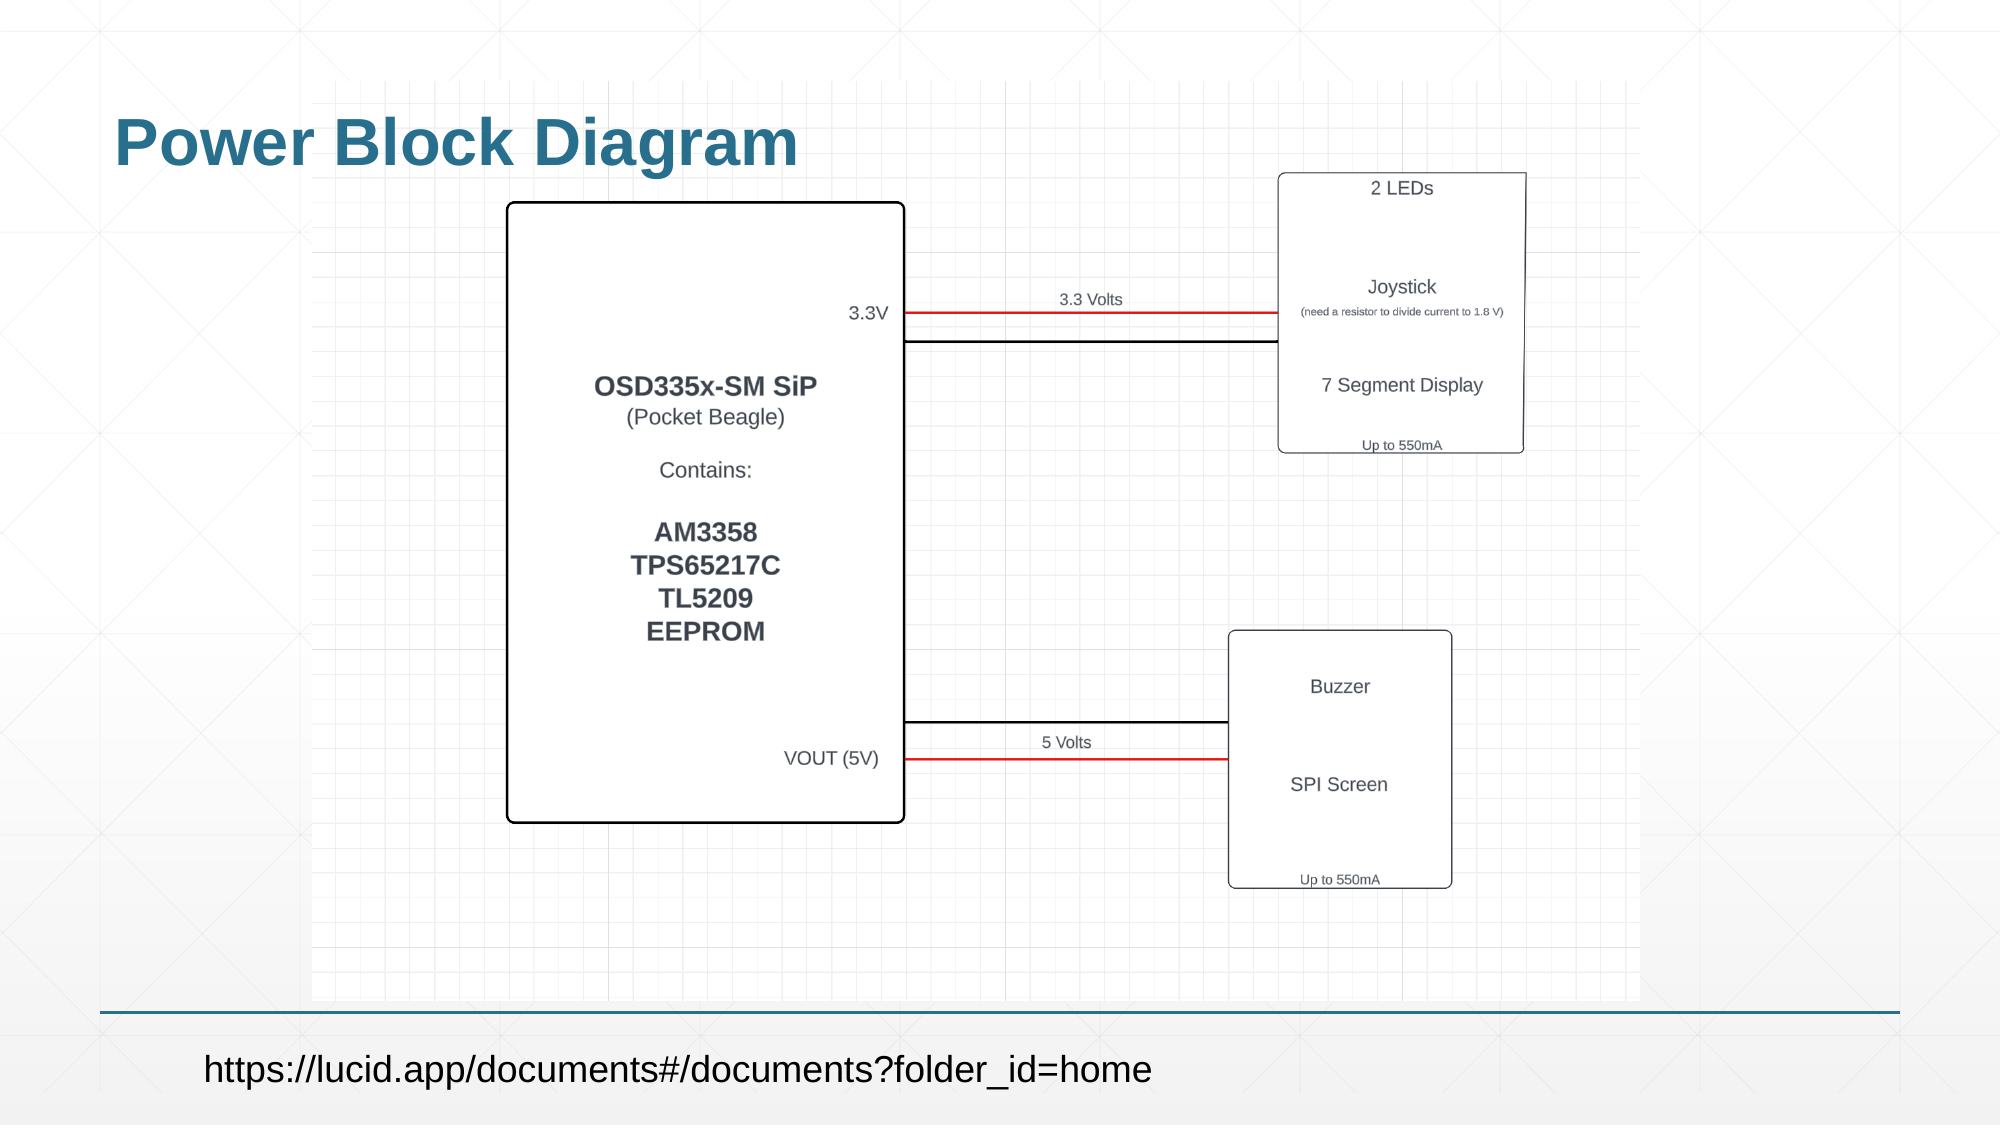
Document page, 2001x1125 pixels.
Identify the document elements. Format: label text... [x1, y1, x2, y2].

text_box https://lucid.app/documents#/documents?folder_id=home [143, 1037, 1194, 1098]
title Power Block Diagram [99, 37, 1900, 188]
picture [312, 81, 1640, 1001]
